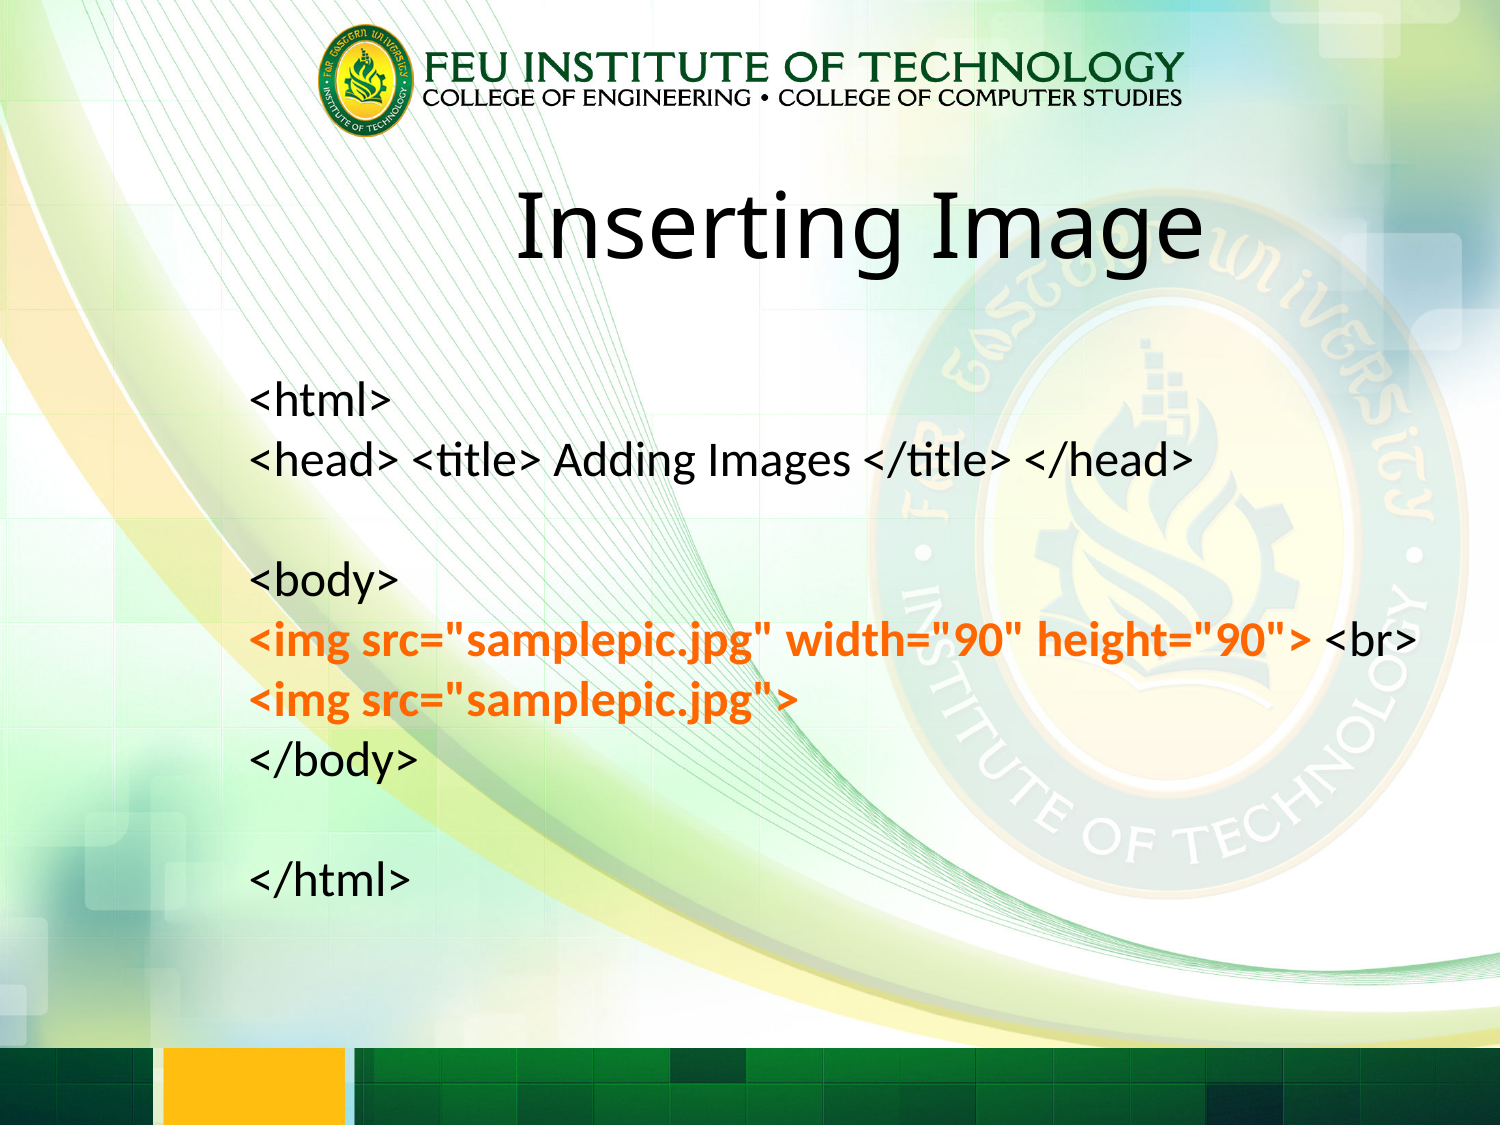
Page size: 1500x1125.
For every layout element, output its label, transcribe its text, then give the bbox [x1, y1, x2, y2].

text_box <html> <head> <title> Adding Images </title> </head> <body> <img src="samplepic.jpg" width="90" height="90"> <br> <img src="samplepic.jpg"> </body> </html> [233, 358, 1453, 914]
text_box Inserting Image [260, 159, 1463, 335]
picture [0, 0, 1500, 1125]
